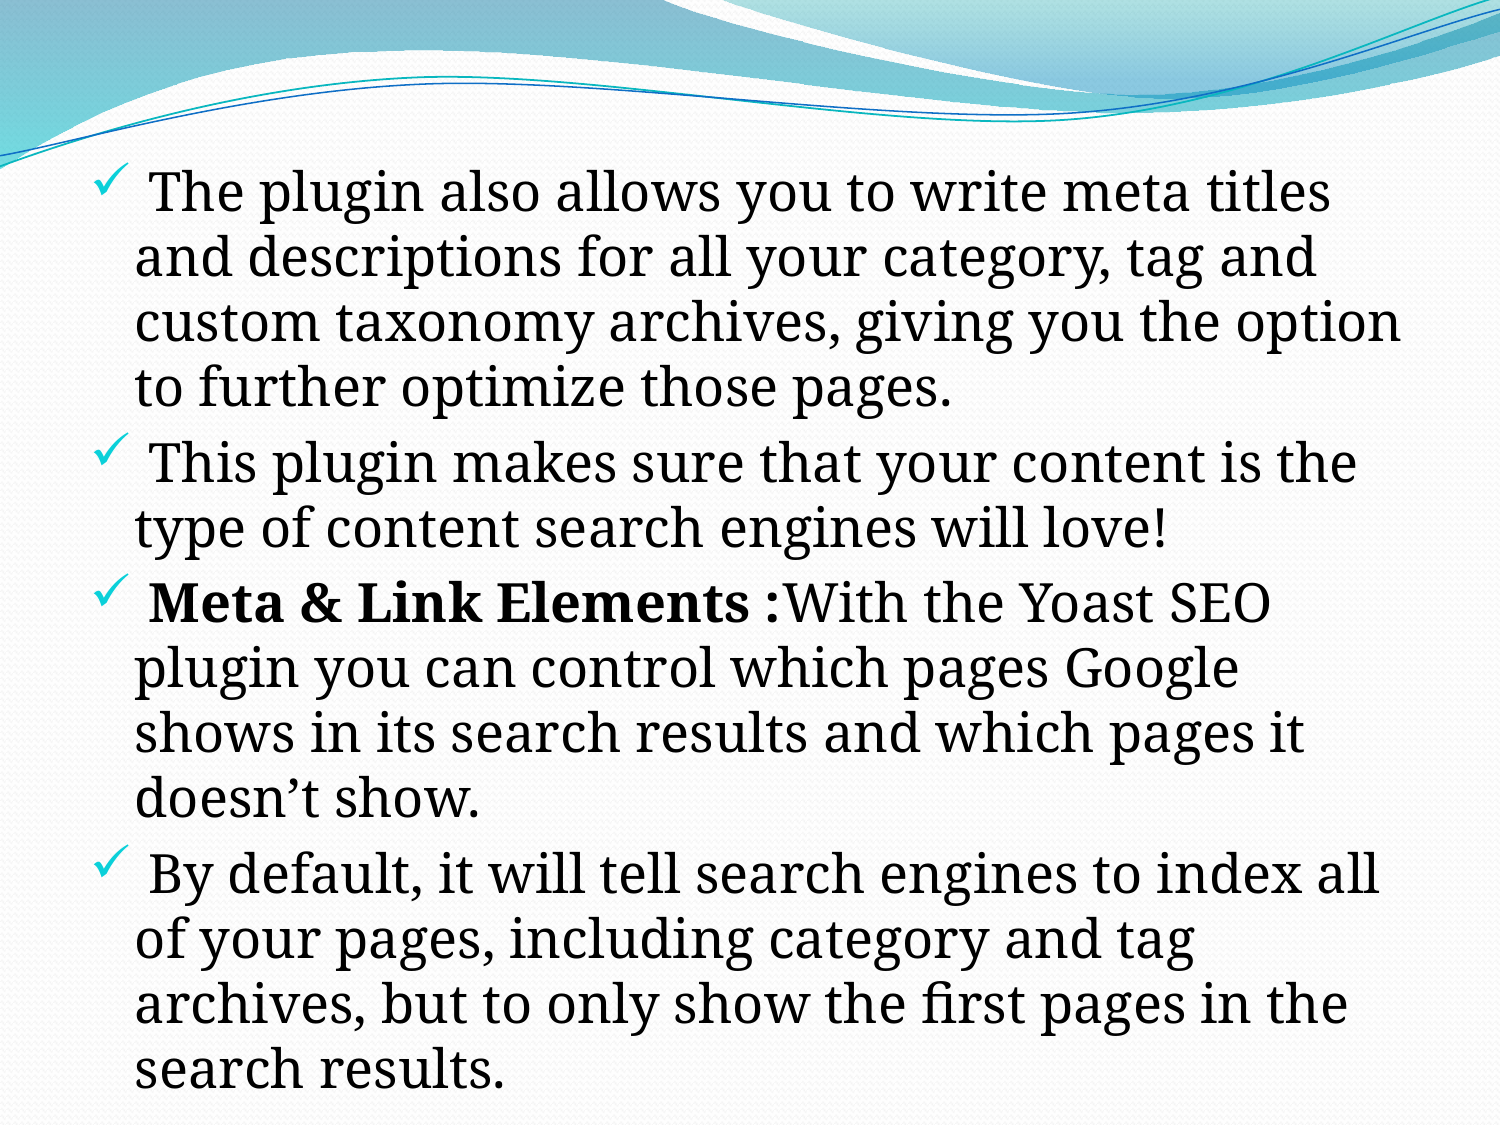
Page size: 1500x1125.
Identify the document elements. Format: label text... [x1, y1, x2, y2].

list The plugin also allows you to write meta titles and descriptions for all your category, tag and custom taxonomy archives, giving you the option to further optimize those pages. This plugin makes sure that your content is the type of content search engines will love! Meta & Link Elements :With the Yoast SEO plugin you can control which pages Google shows in its search results and which pages it doesn’t show. By default, it will tell search engines to index all of your pages, including category and tag archives, but to only show the first pages in the search results. [75, 149, 1425, 1088]
